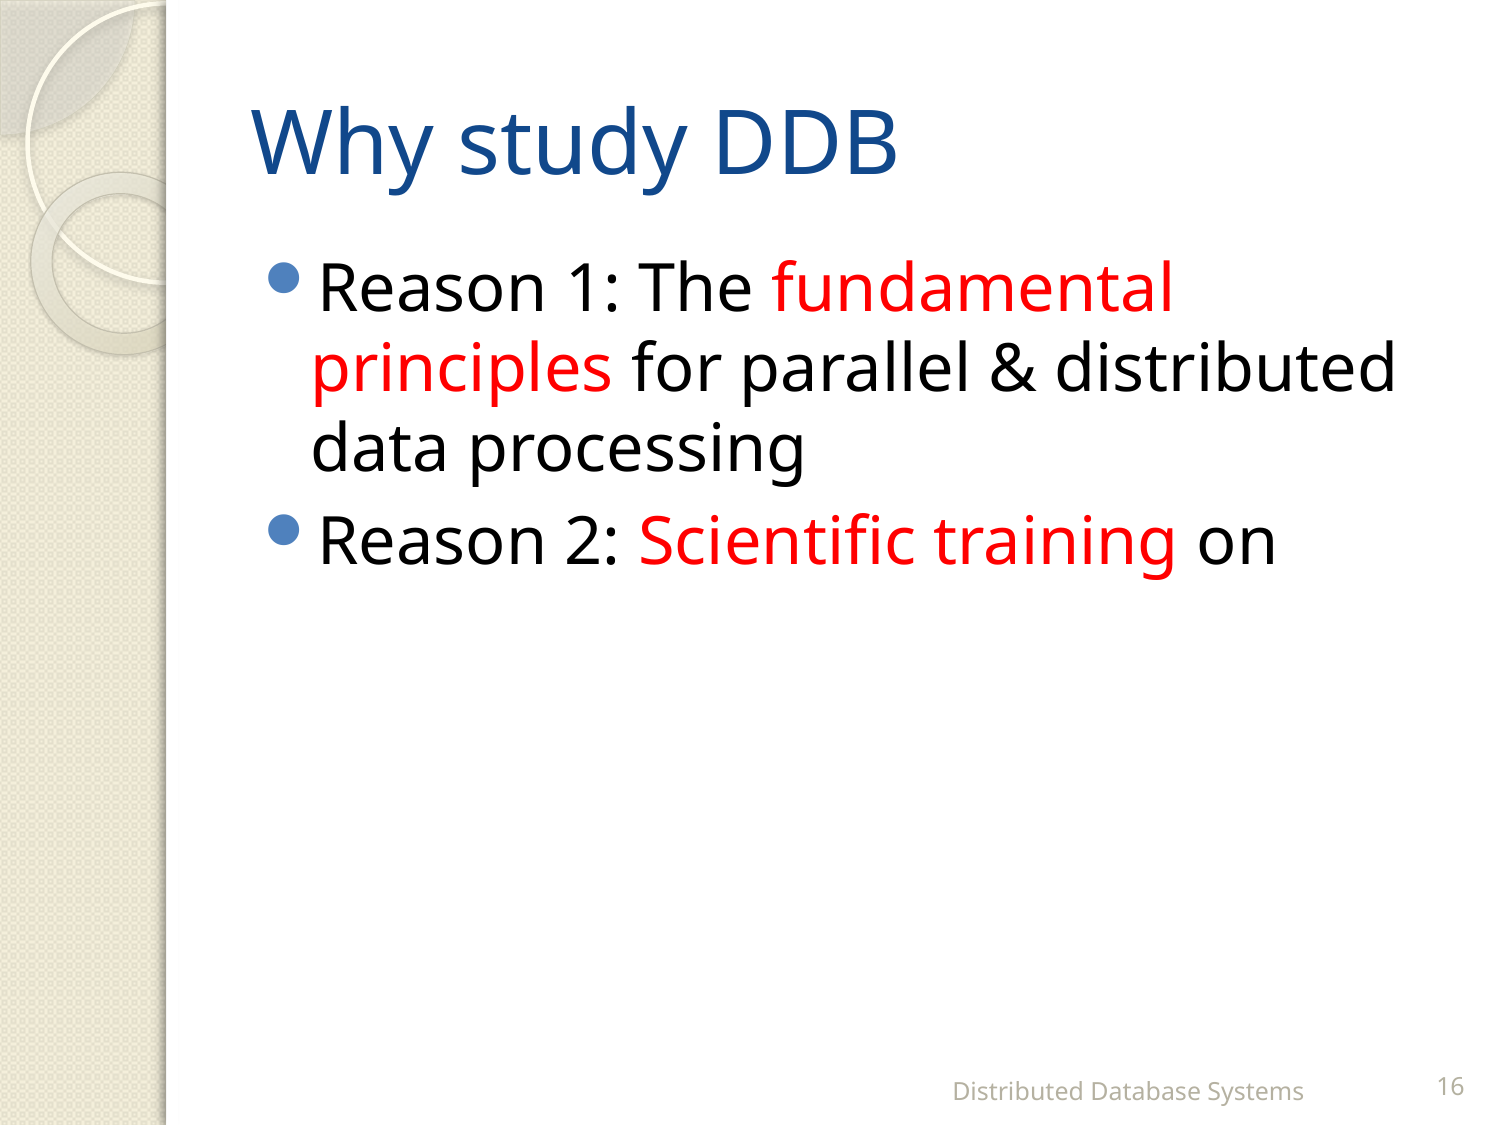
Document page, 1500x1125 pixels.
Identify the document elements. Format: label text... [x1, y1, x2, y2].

footer Distributed Database Systems [937, 1034, 1413, 1113]
list Reason 1: The fundamental principles for parallel & distributed data processing Reason 2: Scientific training on [235, 237, 1466, 1025]
title Why study DDB [235, 45, 1466, 233]
slide_number 16 [1413, 1034, 1488, 1113]
